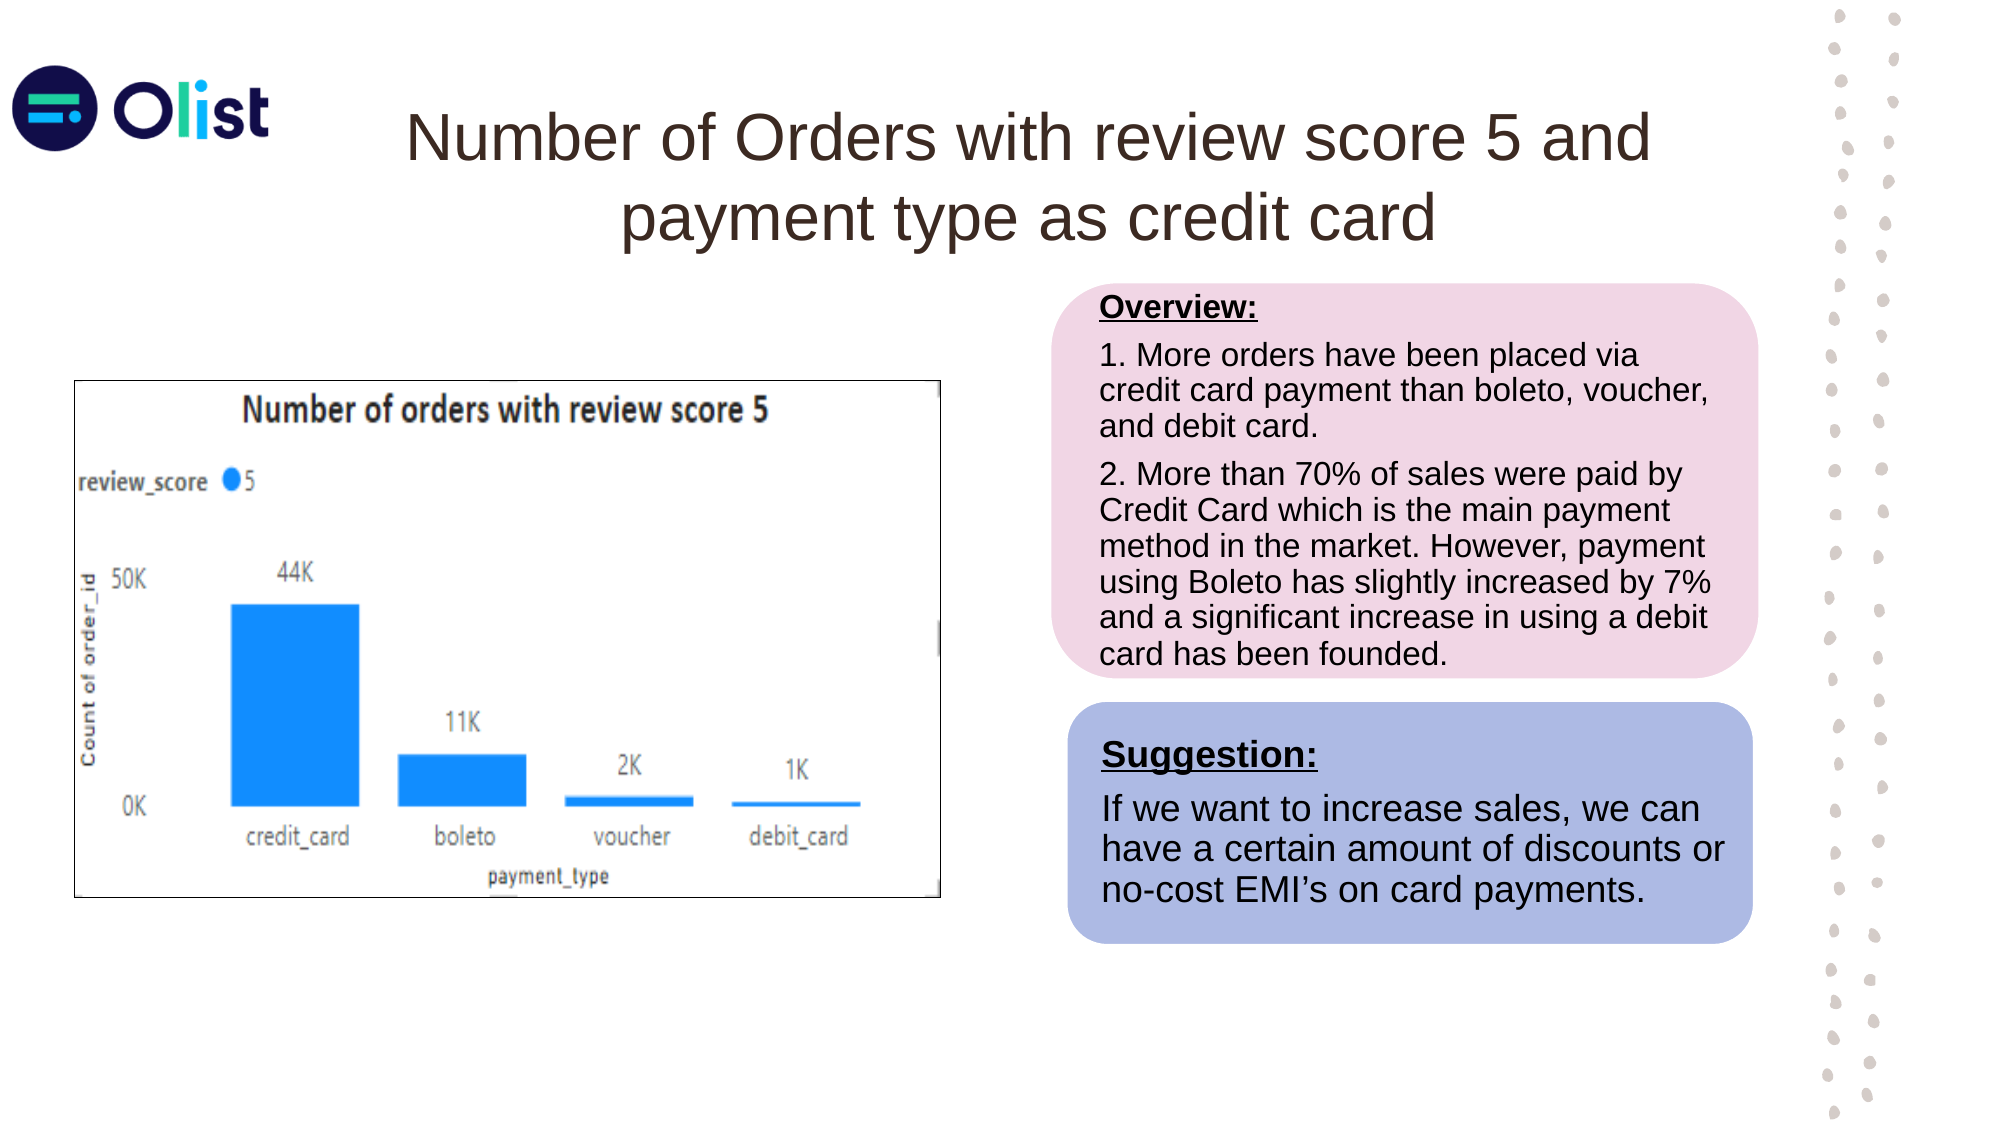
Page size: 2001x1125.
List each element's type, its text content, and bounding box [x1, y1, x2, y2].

picture [0, 0, 279, 205]
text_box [979, 282, 1831, 965]
title Number of Orders with review score 5 and payment type as credit card [306, 64, 1753, 283]
picture [74, 380, 941, 898]
